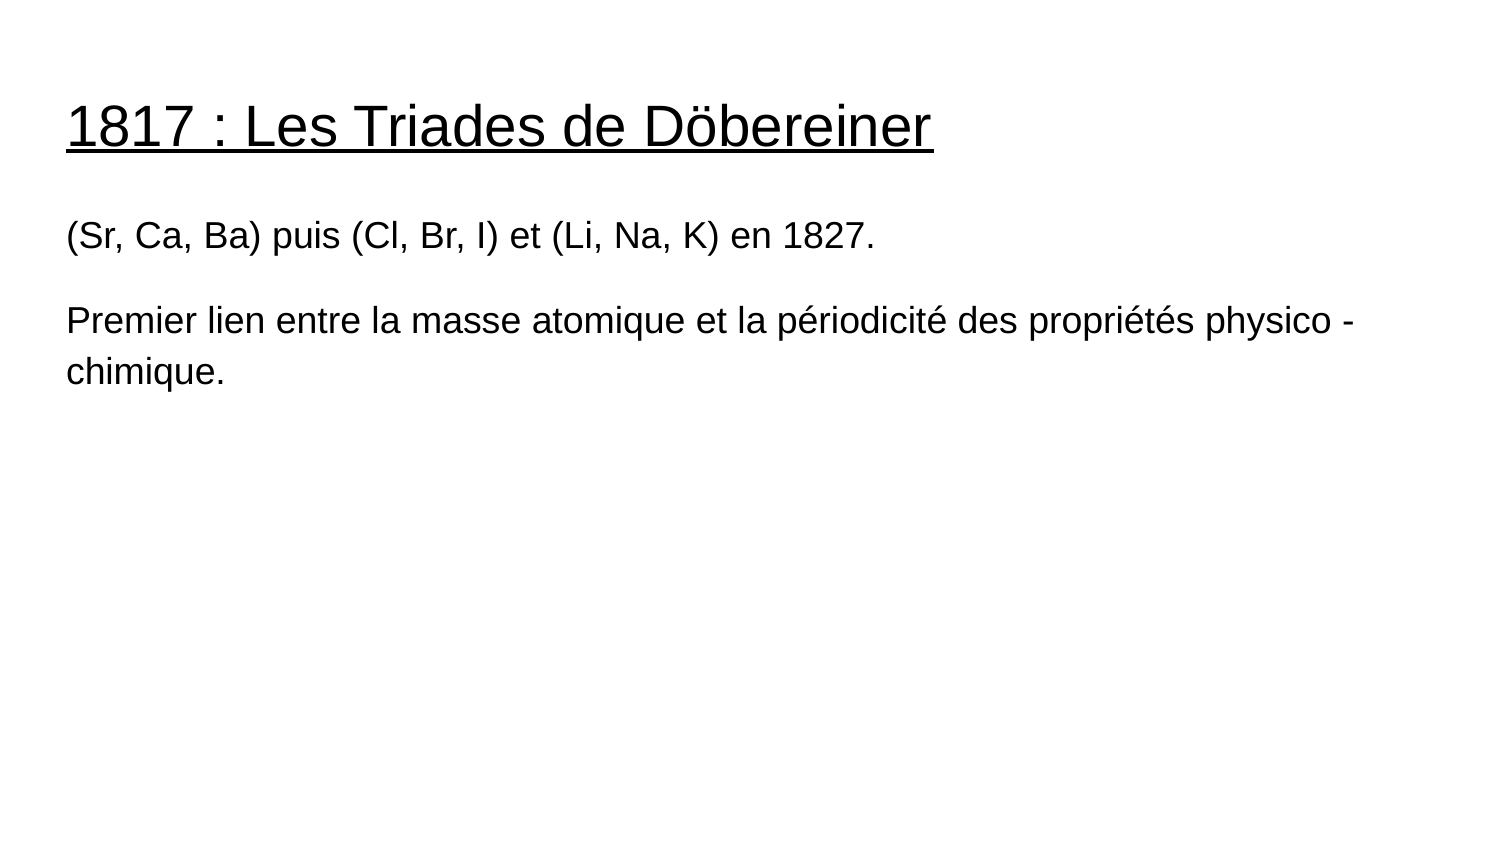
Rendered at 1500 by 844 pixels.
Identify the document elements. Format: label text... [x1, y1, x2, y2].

title 1817 : Les Triades de Döbereiner [51, 72, 1449, 167]
list (Sr, Ca, Ba) puis (Cl, Br, I) et (Li, Na, K) en 1827. Premier lien entre la masse atomique et la périodicité des propriétés physico - chimique. [51, 189, 1449, 750]
